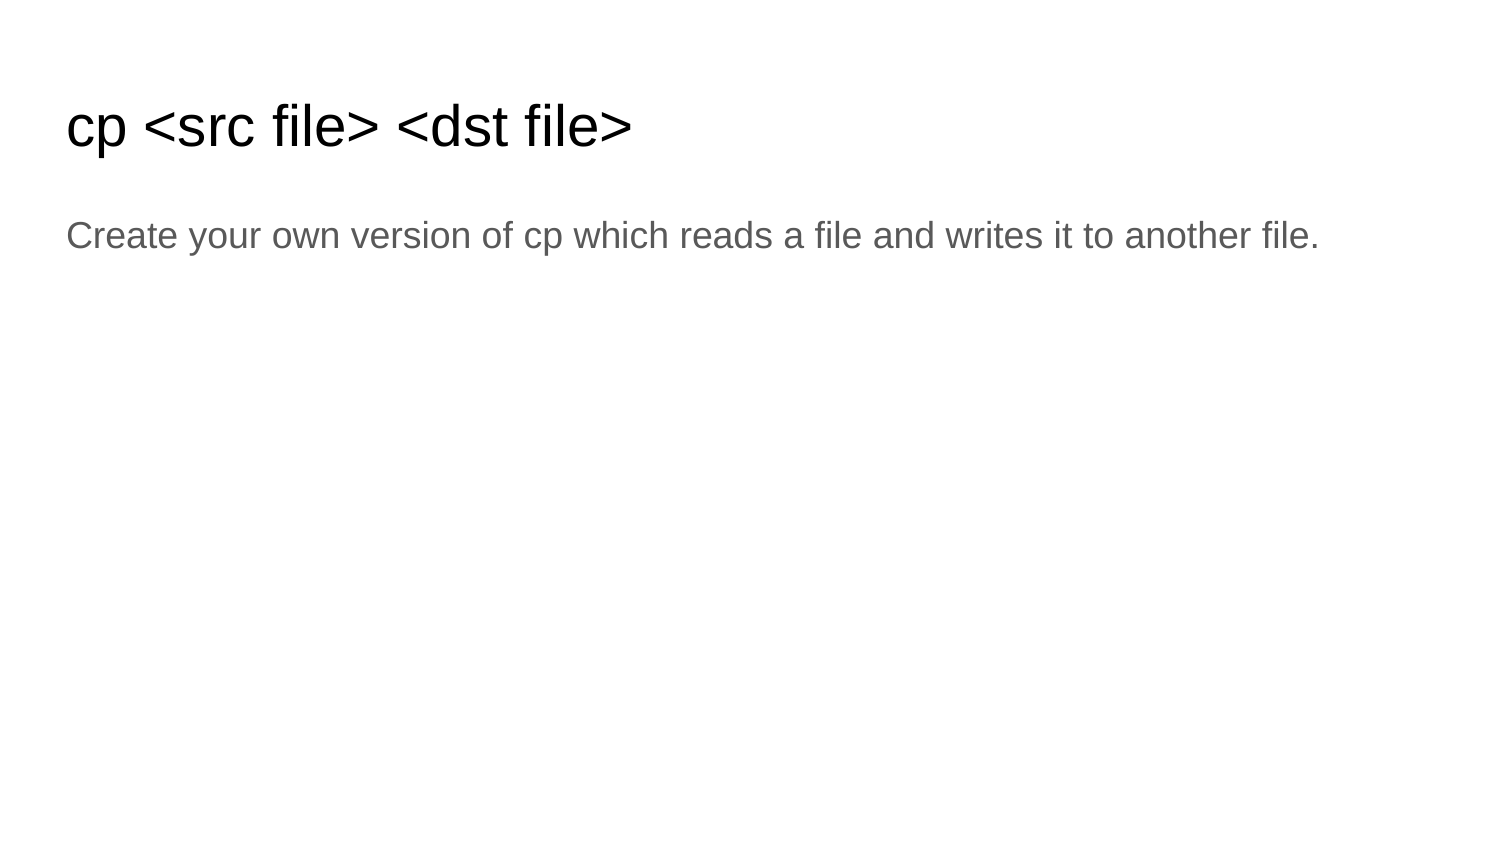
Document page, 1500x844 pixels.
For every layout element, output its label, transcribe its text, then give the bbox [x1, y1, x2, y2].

title cp <src file> <dst file> [51, 72, 1449, 167]
list Create your own version of cp which reads a file and writes it to another file. [51, 189, 1449, 750]
